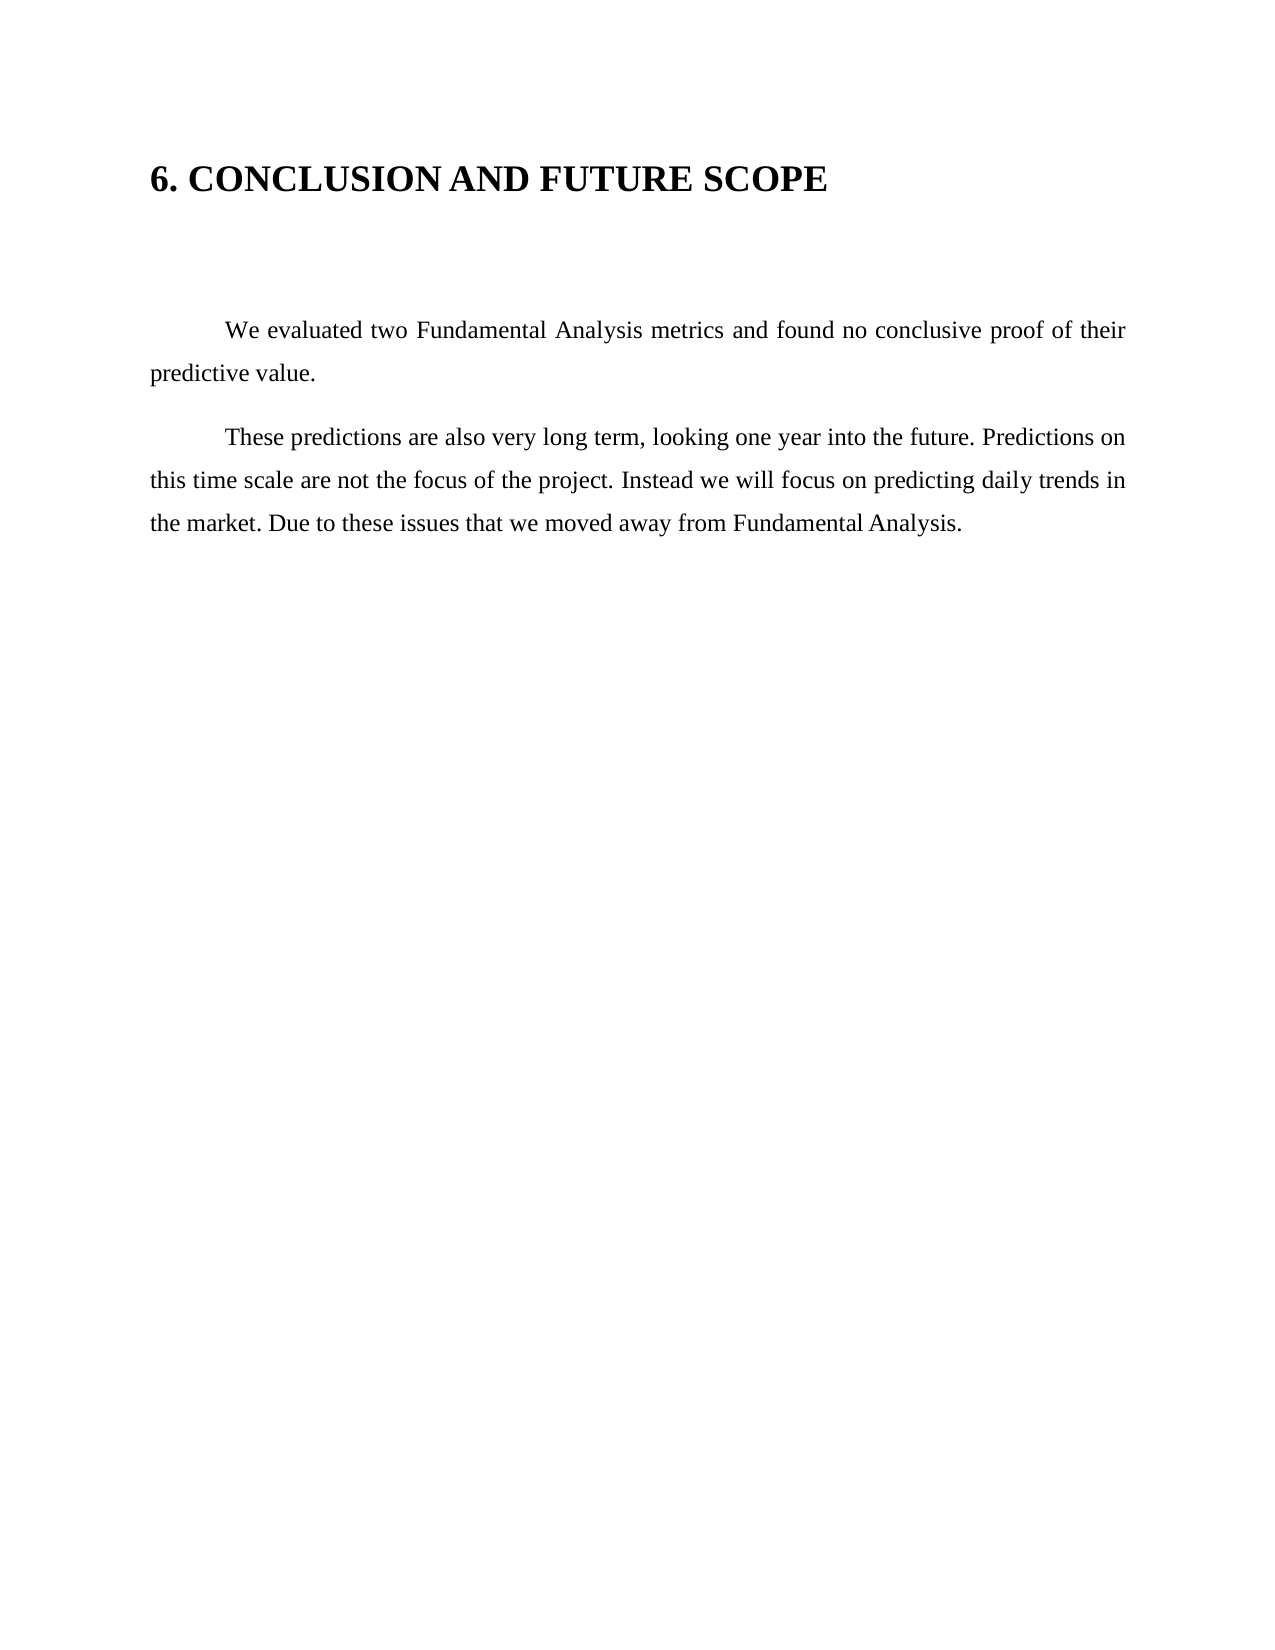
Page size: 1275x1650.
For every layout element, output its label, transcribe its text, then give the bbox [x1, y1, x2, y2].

text_box 6. CONCLUSION AND FUTURE SCOPE [147, 153, 833, 200]
text_box We evaluated two Fundamental Analysis metrics and found no conclusive proof of their predictive value. These predictions are also very long term, looking one year into the future. Predictions on this time scale are not the focus of the project. Instead we will focus on predicting daily trends in the market. Due to these issues that we moved away from Fundamental Analysis. [147, 301, 1127, 537]
